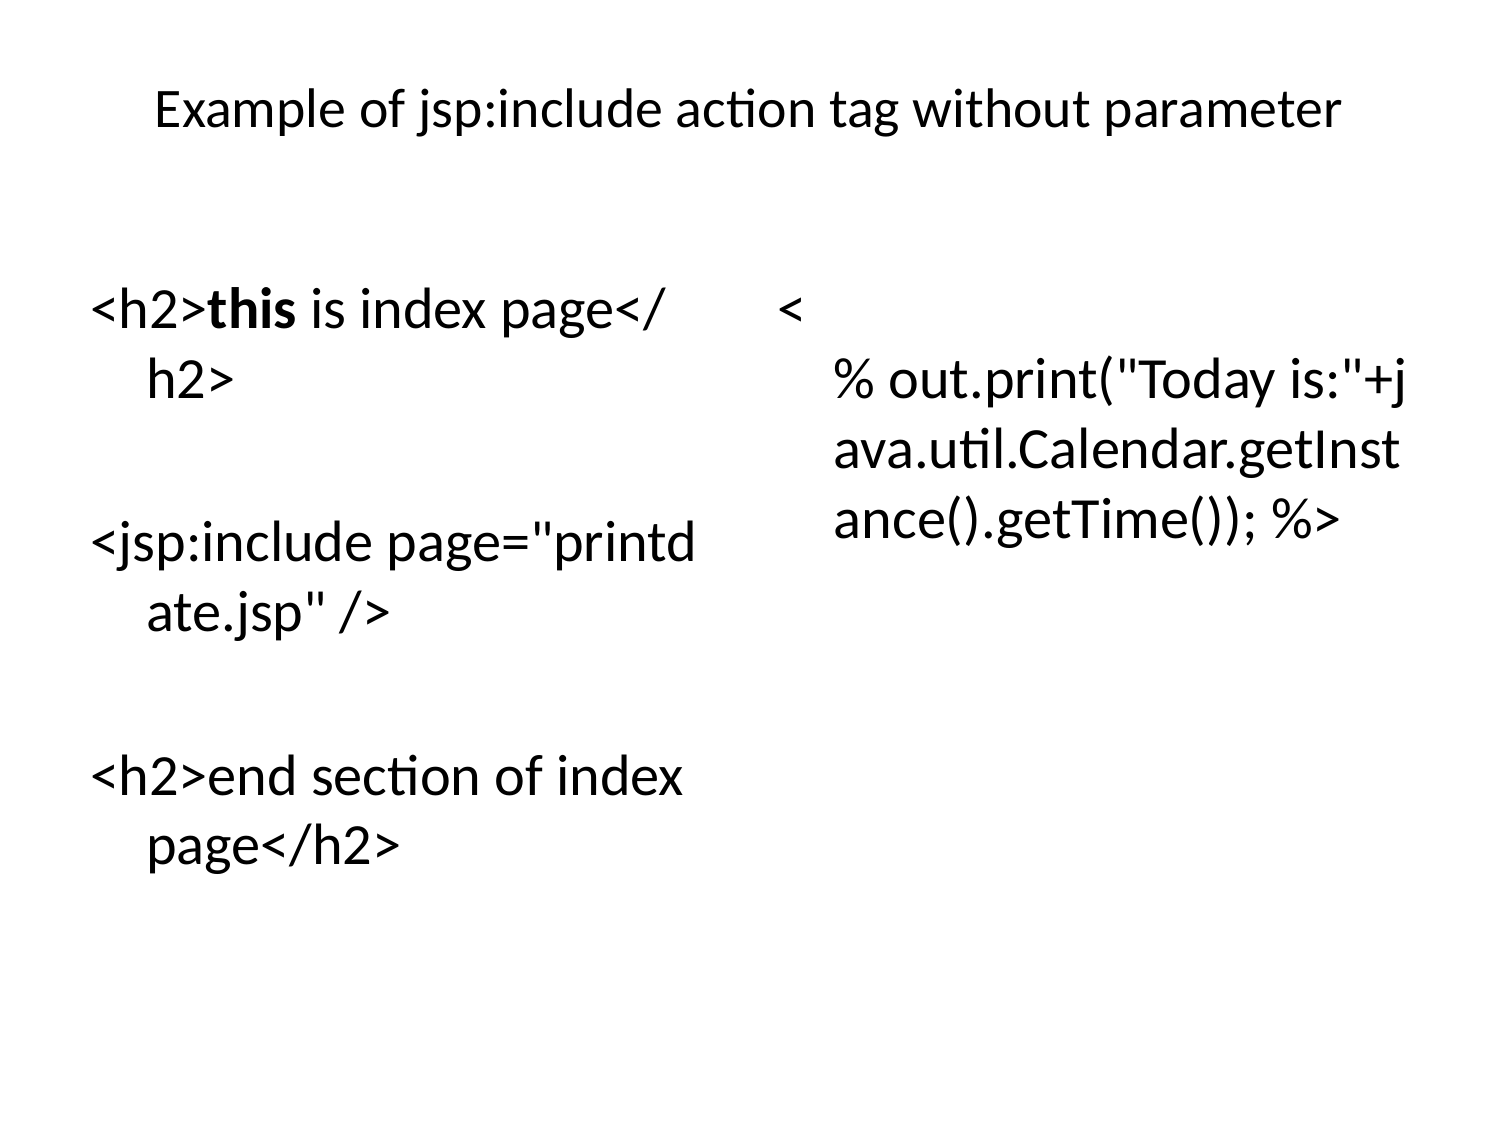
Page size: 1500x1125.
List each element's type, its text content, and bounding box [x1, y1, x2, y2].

title Example of jsp:include action tag without parameter [75, 45, 1425, 233]
list <h2>this is index page</h2> <jsp:include page="printdate.jsp" /> <h2>end section of index page</h2> [75, 262, 738, 1005]
list <% out.print("Today is:"+java.util.Calendar.getInstance().getTime()); %> [762, 262, 1425, 1005]
